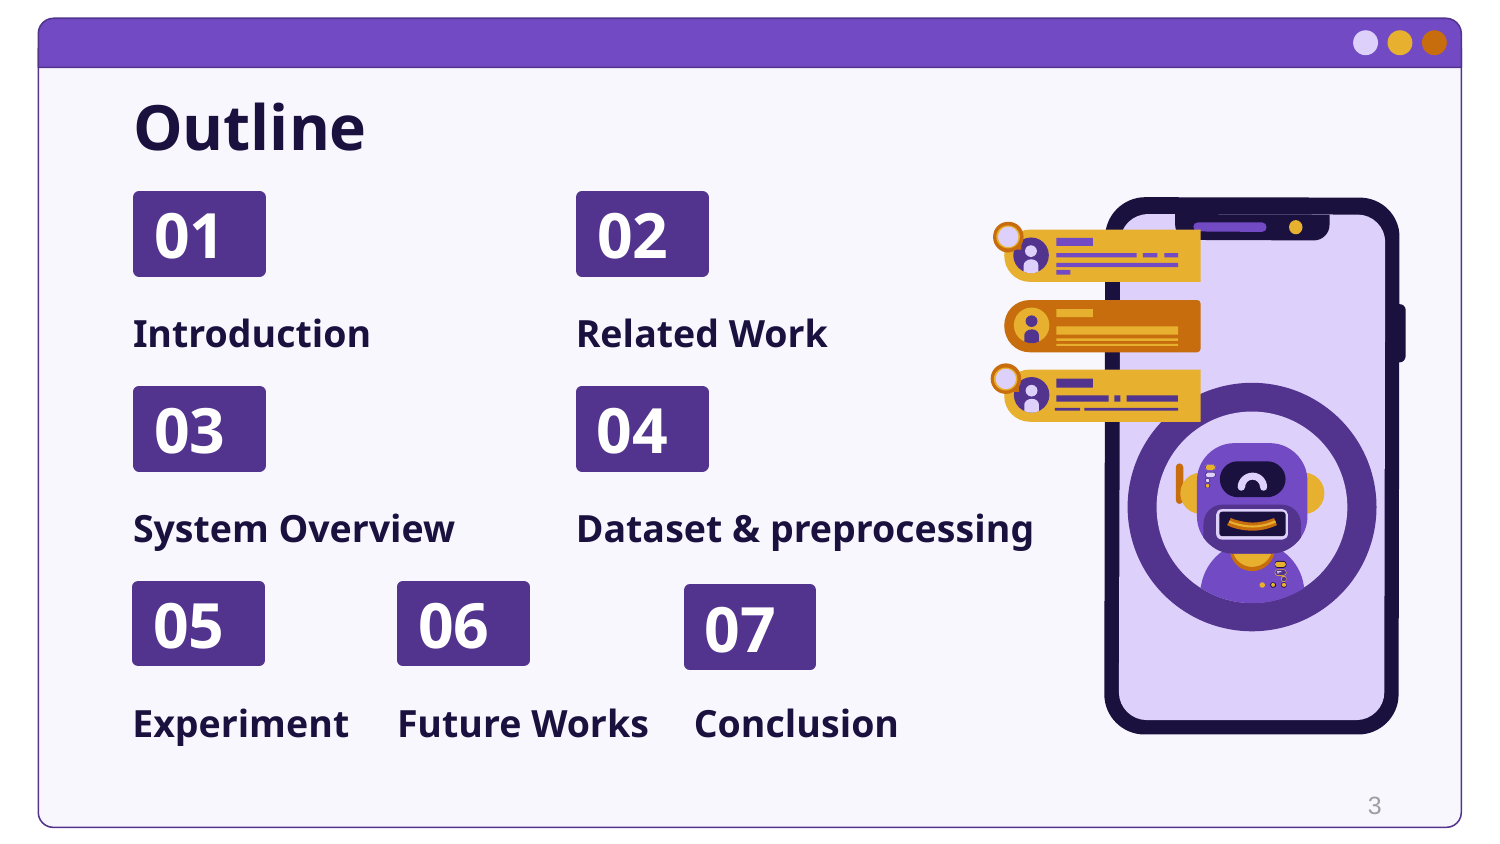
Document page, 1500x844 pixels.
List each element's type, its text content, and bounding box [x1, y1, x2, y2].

text_box Conclusion [678, 684, 1057, 755]
title 06 [397, 581, 530, 666]
subtitle Introduction [118, 295, 497, 366]
title 04 [576, 386, 709, 472]
slide_number 3 [1059, 782, 1397, 828]
title 02 [576, 191, 709, 277]
subtitle System Overview [118, 490, 497, 560]
title 05 [132, 581, 265, 666]
text_box 07 [689, 590, 811, 664]
subtitle Related Work [560, 295, 940, 366]
subtitle Experiment [117, 684, 382, 755]
subtitle Dataset & preprocessing [560, 490, 985, 560]
title Outline [118, 72, 1382, 167]
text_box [990, 196, 1406, 735]
title 03 [133, 386, 266, 472]
title 01 [133, 191, 266, 277]
subtitle Future Works [382, 684, 678, 755]
